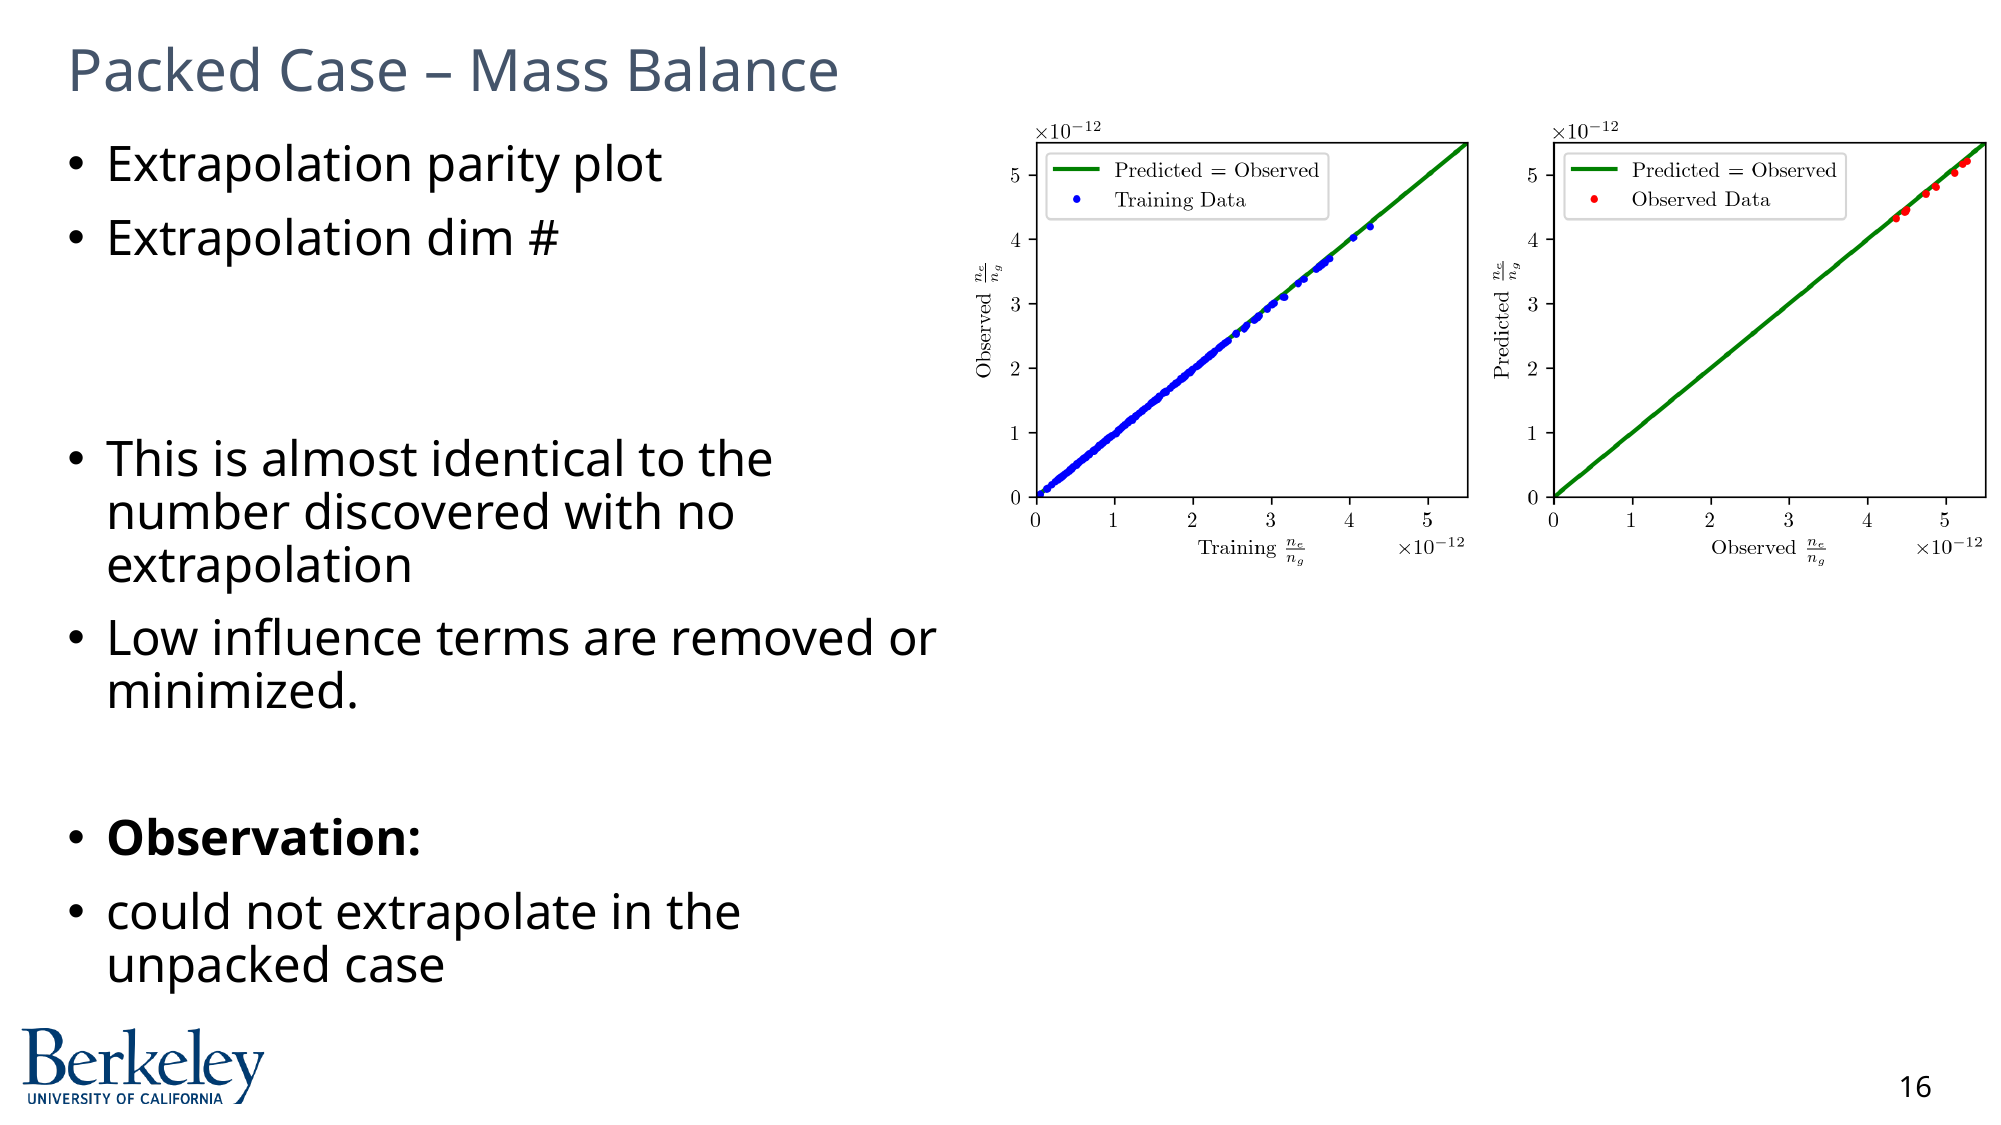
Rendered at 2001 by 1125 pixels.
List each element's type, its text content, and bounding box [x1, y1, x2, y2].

title Packed Case – Mass Balance [52, 34, 1948, 112]
picture [960, 106, 2000, 581]
